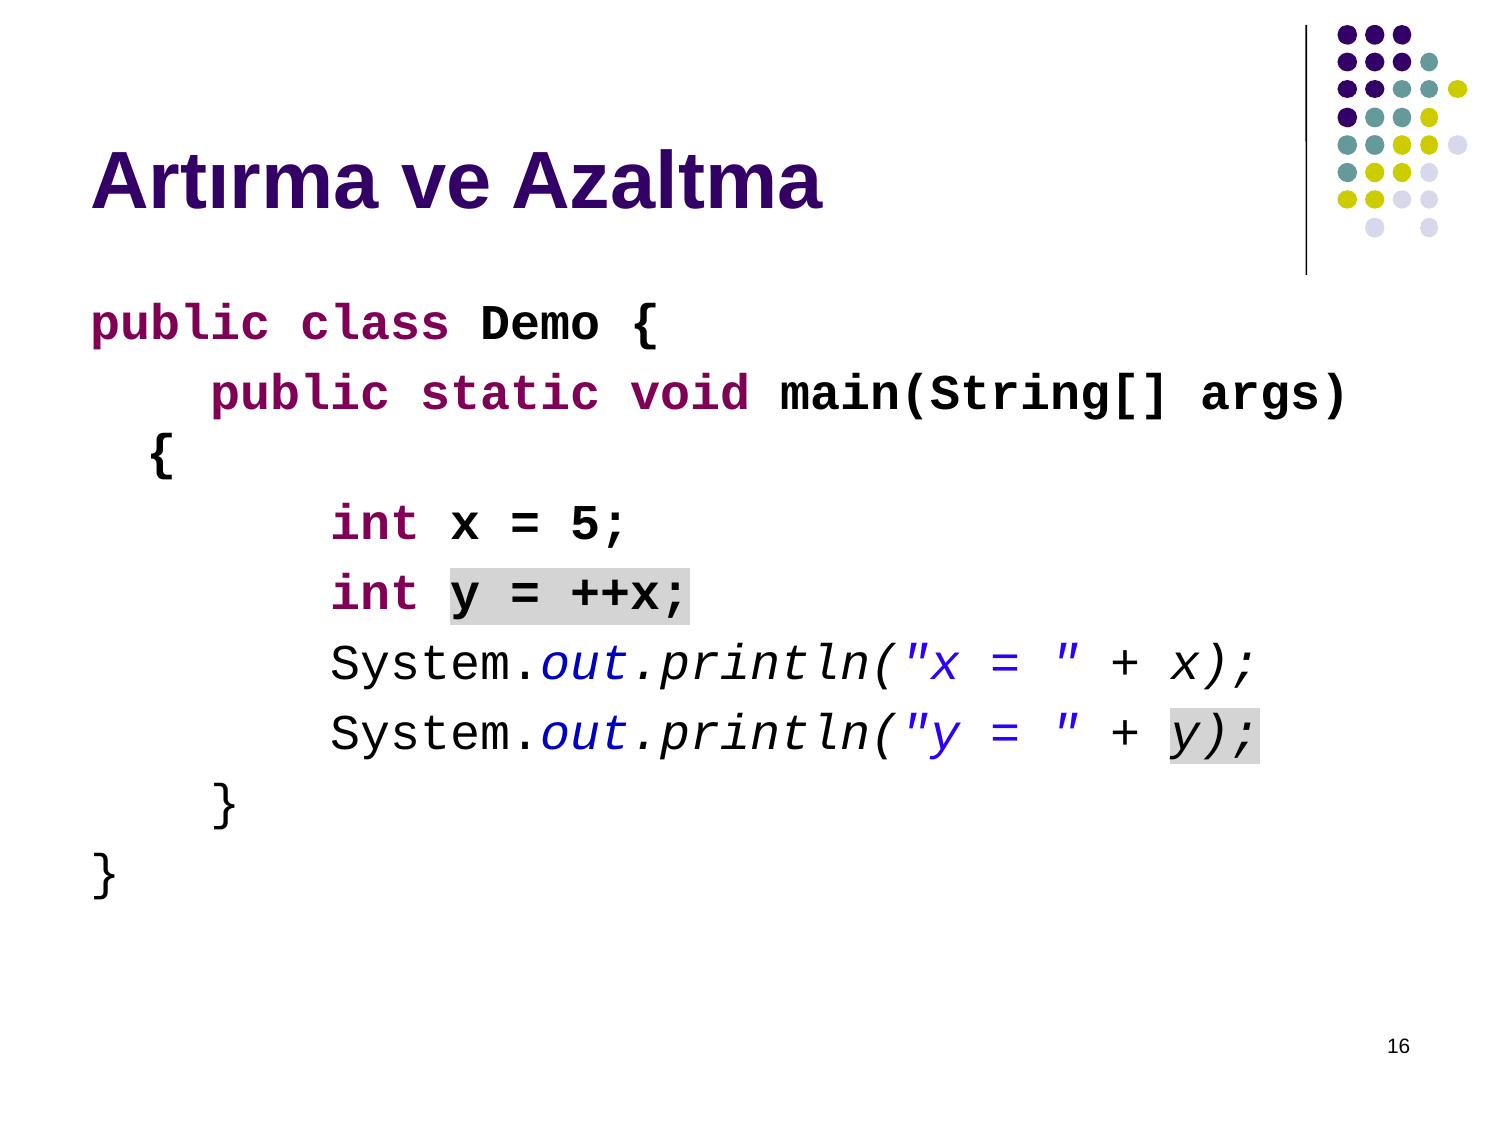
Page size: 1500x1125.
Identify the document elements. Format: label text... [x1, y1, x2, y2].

title Artırma ve Azaltma [75, 20, 1313, 233]
slide_number 16 [1074, 1024, 1426, 1101]
list public class Demo { public static void main(String[] args) { int x = 5; int y = ++x; System.out.println("x = " + x); System.out.println("y = " + y); } } [75, 282, 1425, 1006]
